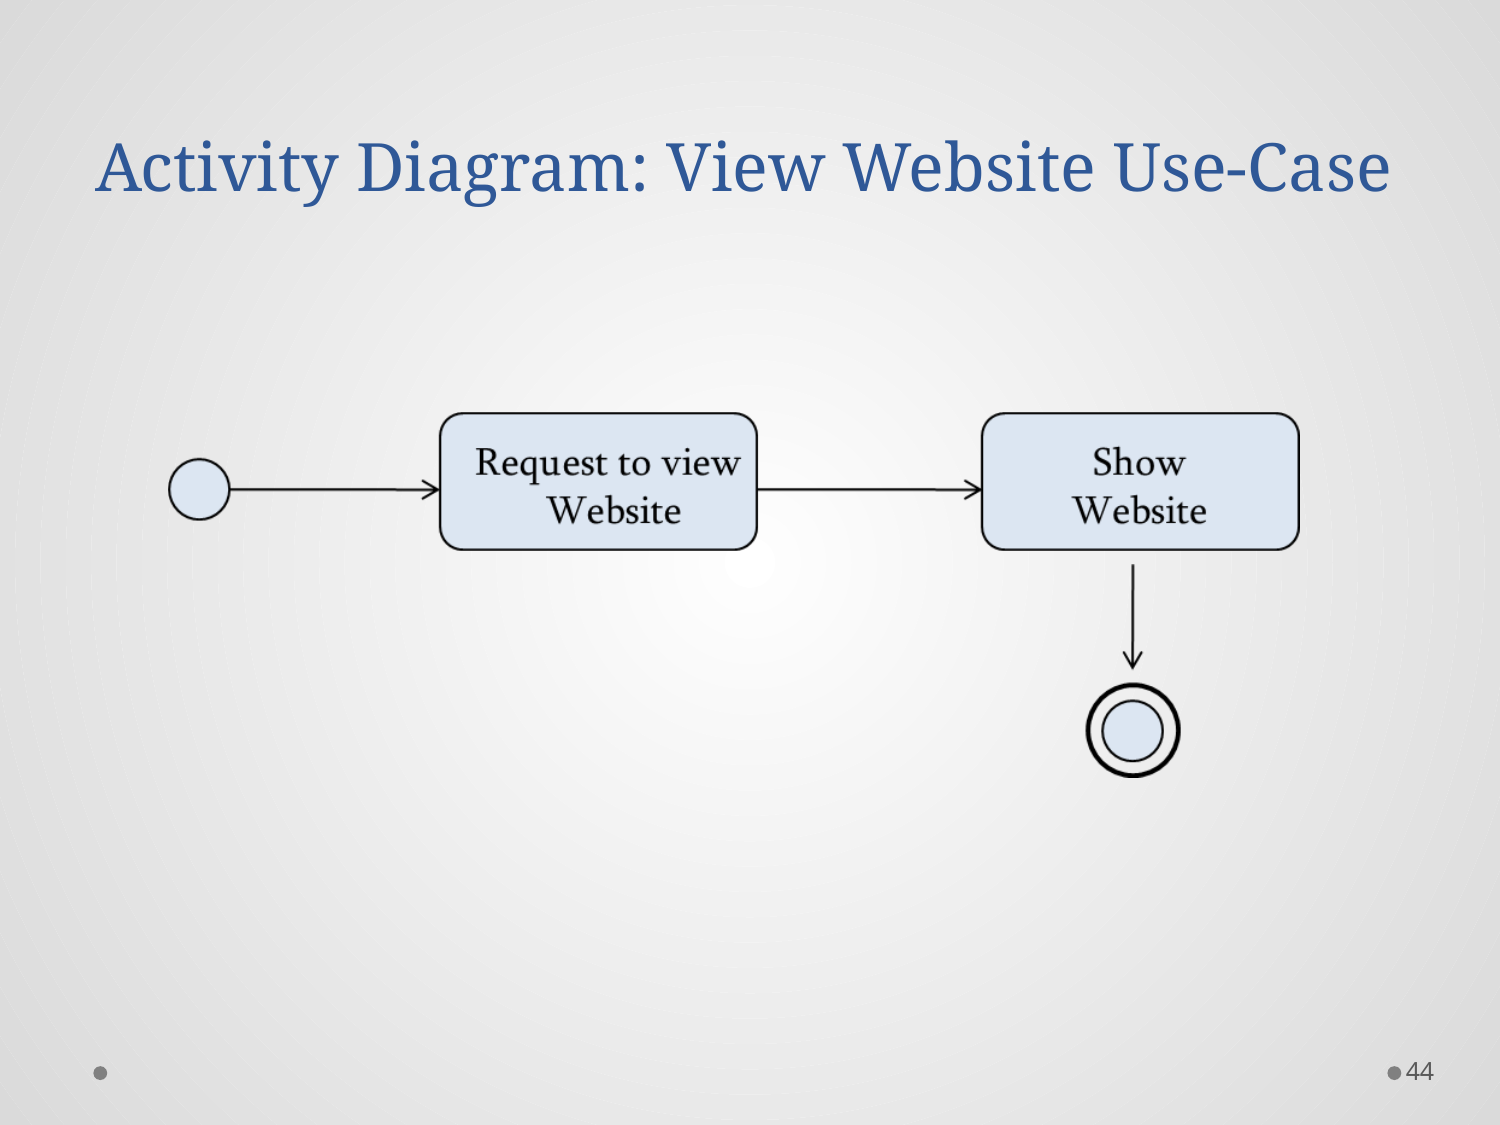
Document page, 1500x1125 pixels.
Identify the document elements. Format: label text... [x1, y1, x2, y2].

text_box Activity Diagram: View Website Use-Case [0, 0, 1488, 213]
picture [168, 412, 1301, 778]
slide_number 44 [1401, 1042, 1494, 1103]
